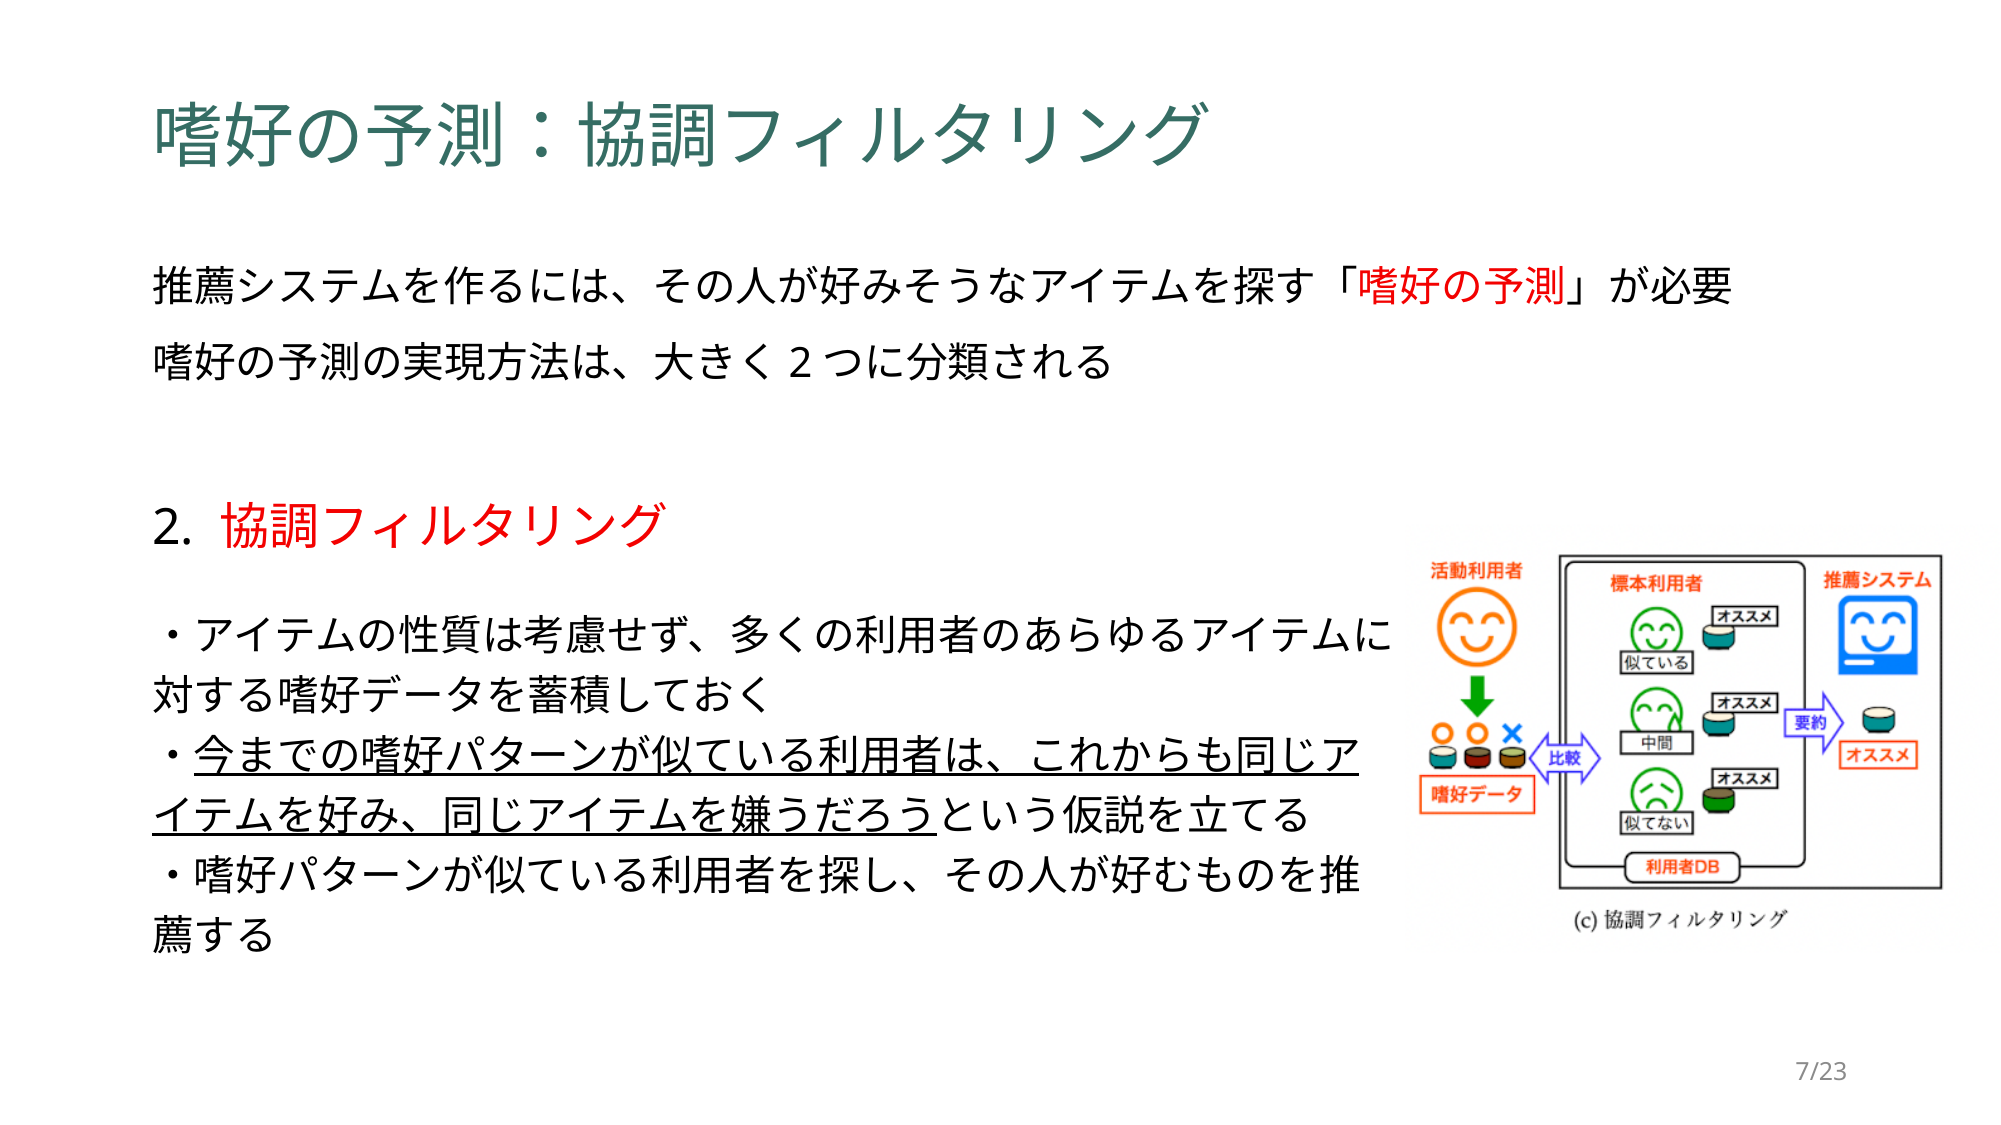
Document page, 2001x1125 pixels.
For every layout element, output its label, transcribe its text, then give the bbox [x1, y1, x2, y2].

picture [1405, 524, 2000, 953]
list 推薦システムを作るには、その人が好みそうなアイテムを探す「嗜好の予測」が必要 嗜好の予測の実現方法は、大きく2つに分類される [137, 247, 1863, 450]
slide_number 7/23 [1412, 1042, 1863, 1103]
title 嗜好の予測：協調フィルタリング [137, 30, 1863, 247]
text_box ・アイテムの性質は考慮せず、多くの利用者のあらゆるアイテムに対する嗜好データを蓄積しておく ・今までの嗜好パターンが似ている利用者は、これからも同じアイテムを好み、同じアイテムを嫌うだろうという仮説を立てる ・嗜好パターンが似ている利用者を探し、その人が好むものを推薦する [137, 591, 1413, 966]
text_box 2. 協調フィルタリング [137, 486, 1413, 562]
